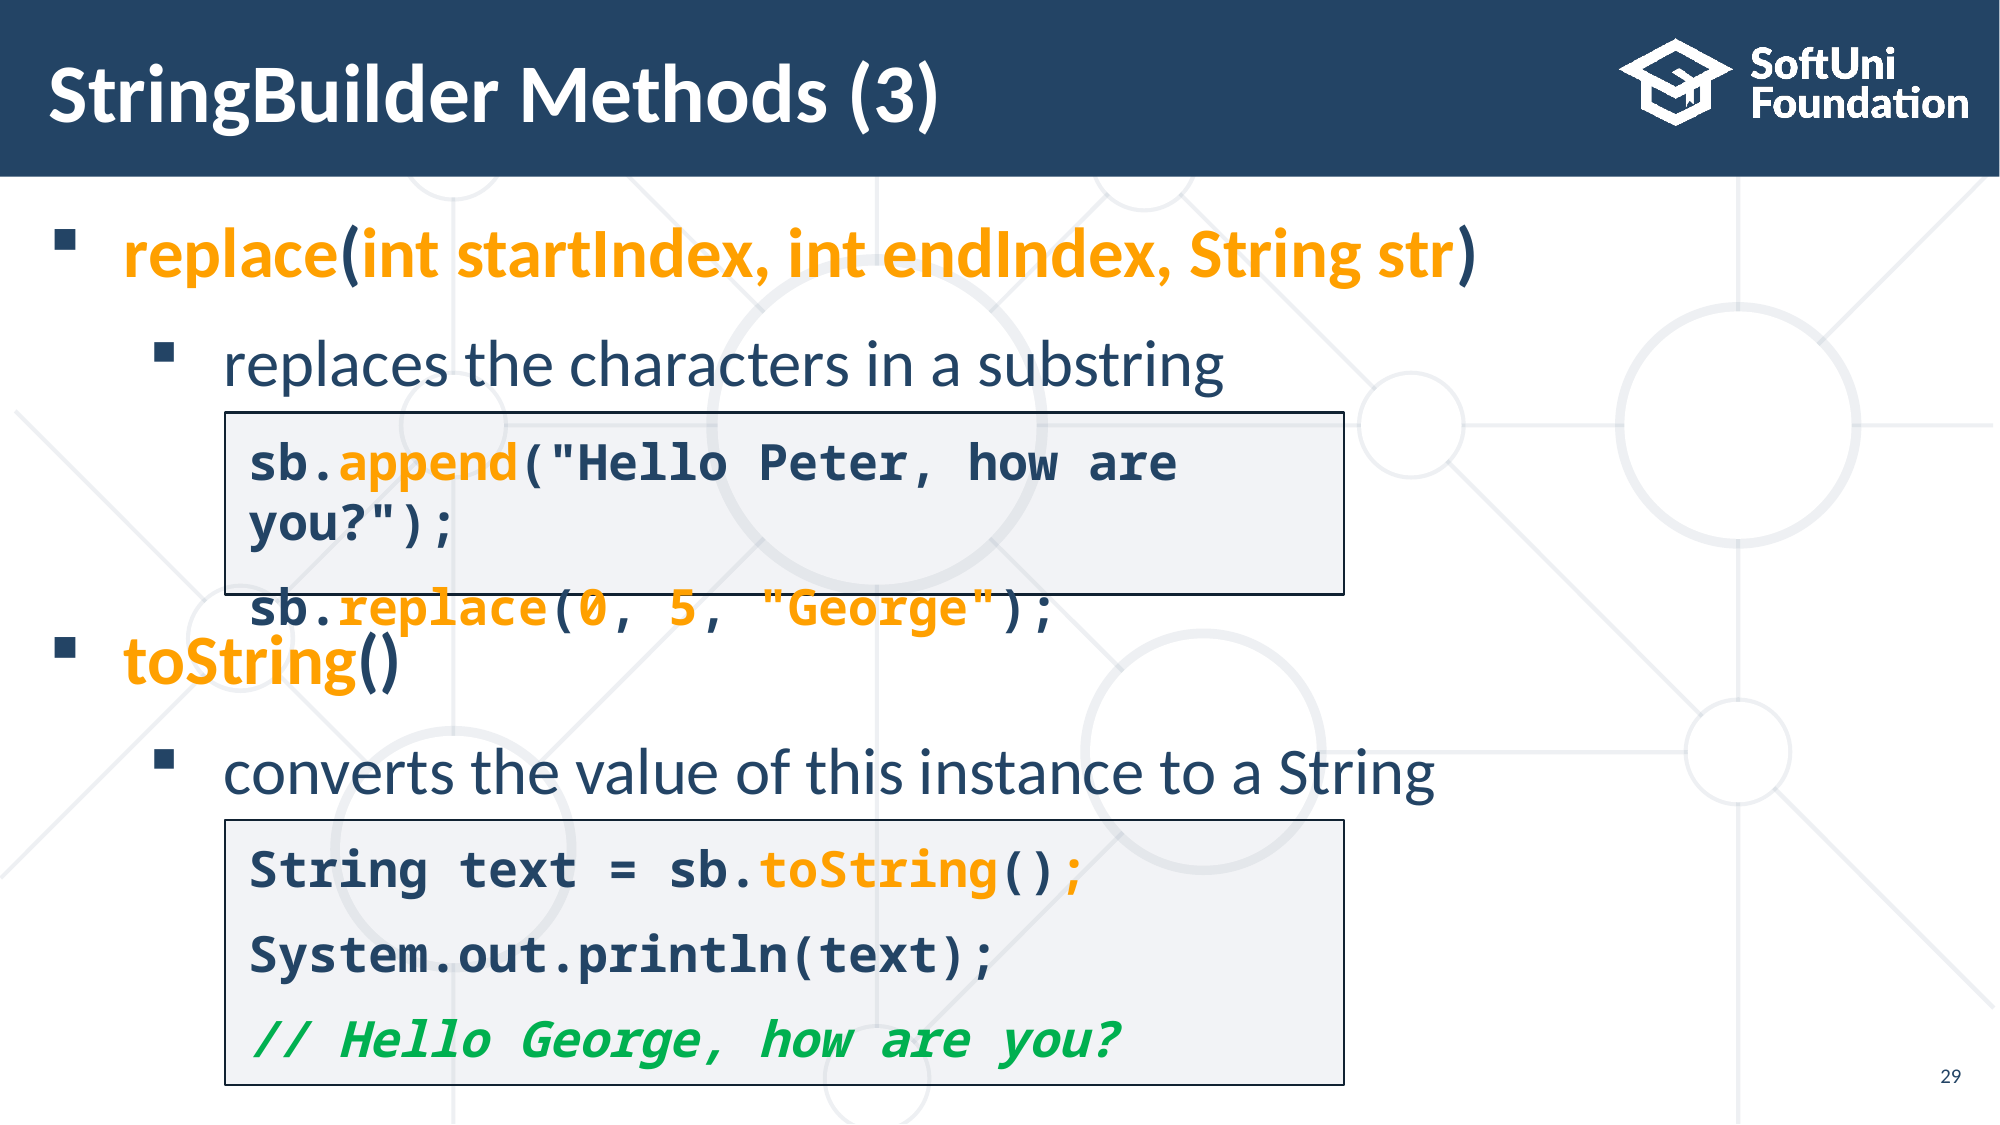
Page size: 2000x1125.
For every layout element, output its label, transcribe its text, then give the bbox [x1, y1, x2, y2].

title StringBuilder Methods (3) [31, 16, 1591, 162]
slide_number 29 [1896, 1049, 1968, 1101]
list replace(int startIndex, int endIndex, String str) replaces the characters in a substring toString() converts the value of this instance to a String [31, 196, 1969, 1047]
list sb.append("Hello Peter, how are you?"); sb.replace(0, 5, "George"); [224, 411, 1345, 596]
text_box String text = sb.toString(); System.out.println(text); // Hello George, how are you? [224, 819, 1345, 1086]
picture [1618, 38, 1968, 126]
